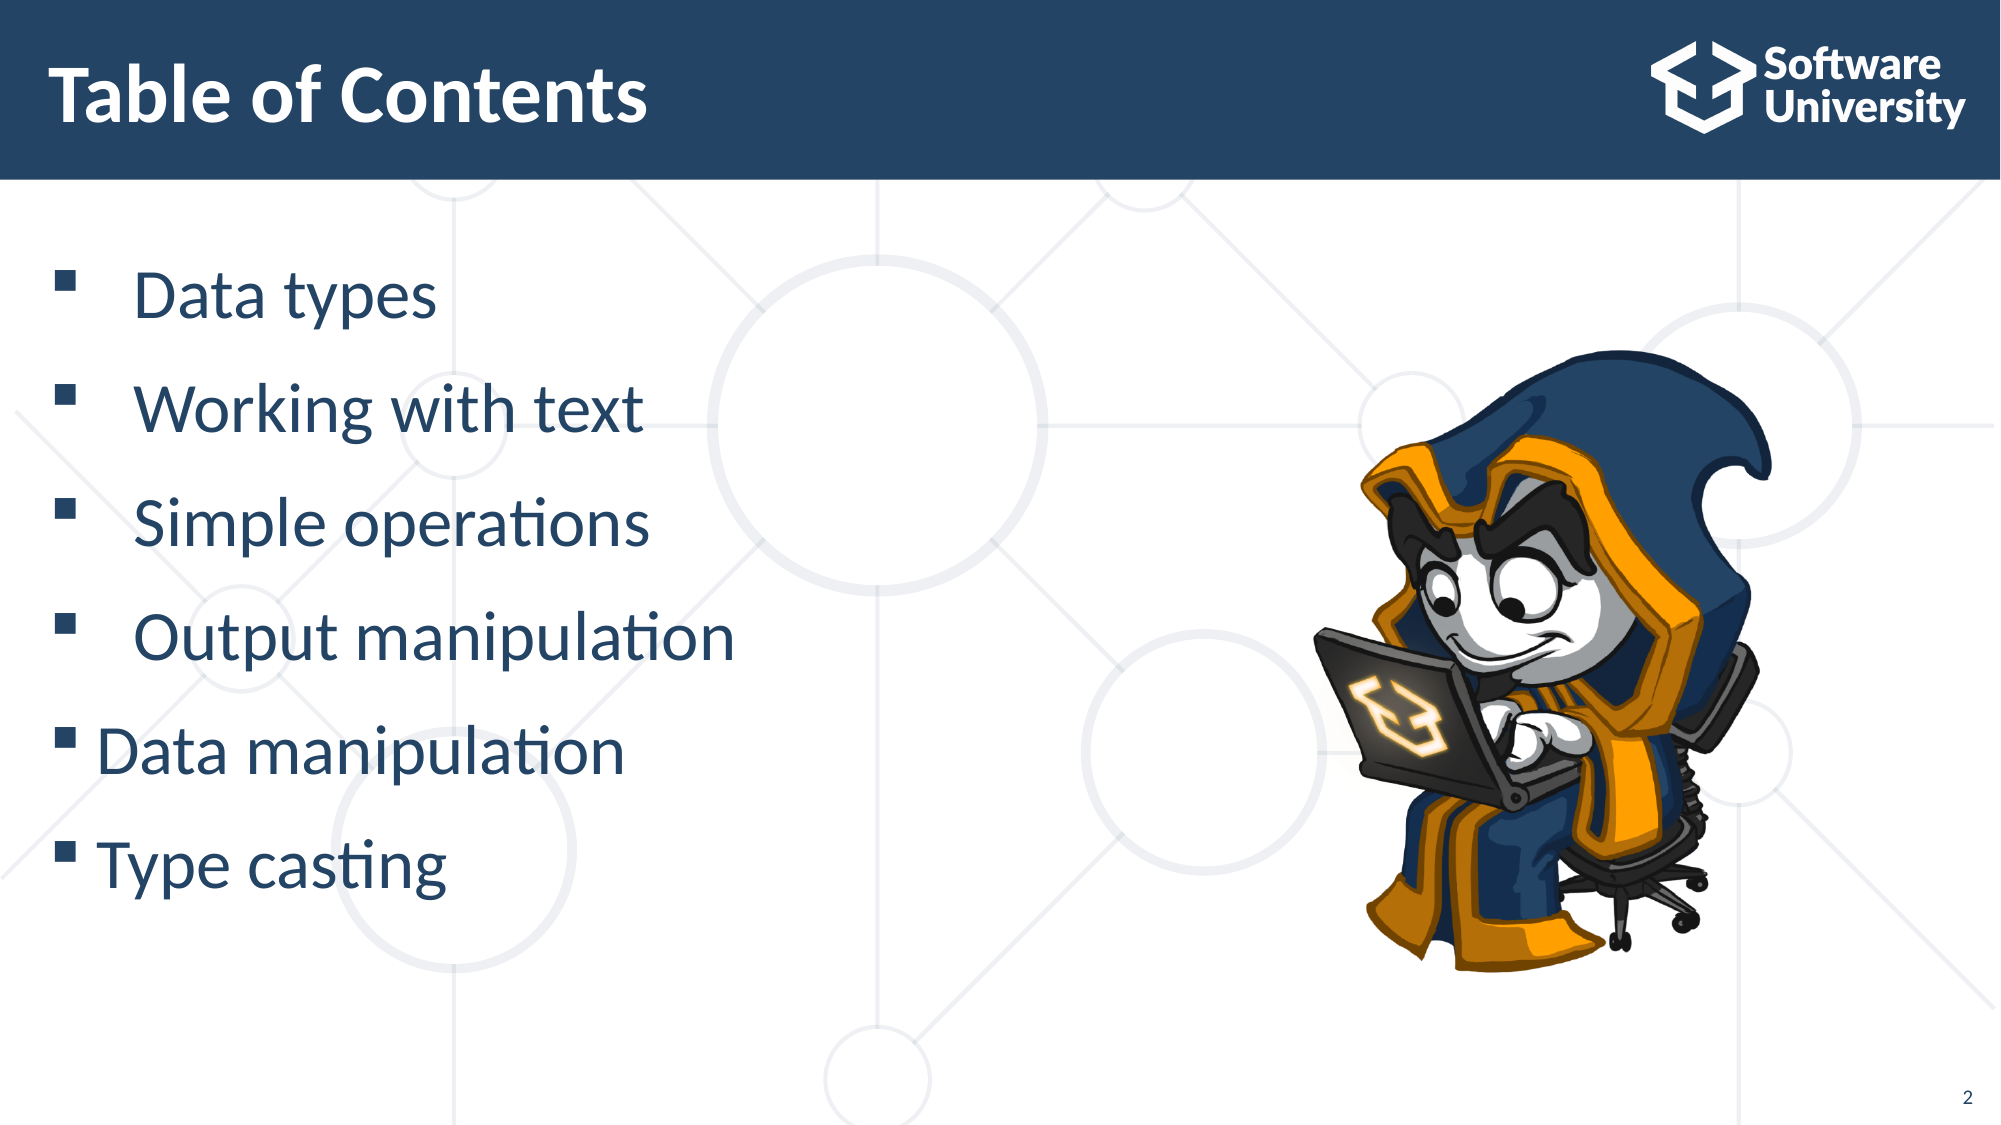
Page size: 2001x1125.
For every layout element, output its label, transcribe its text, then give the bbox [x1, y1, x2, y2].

list Data types Working with text Simple operations Output manipulation Data manipulation Type casting [31, 237, 1313, 1109]
picture [1224, 289, 1812, 1009]
picture [1651, 41, 1966, 134]
title Table of Contents [31, 16, 1625, 162]
slide_number 2 [1927, 1067, 1989, 1117]
